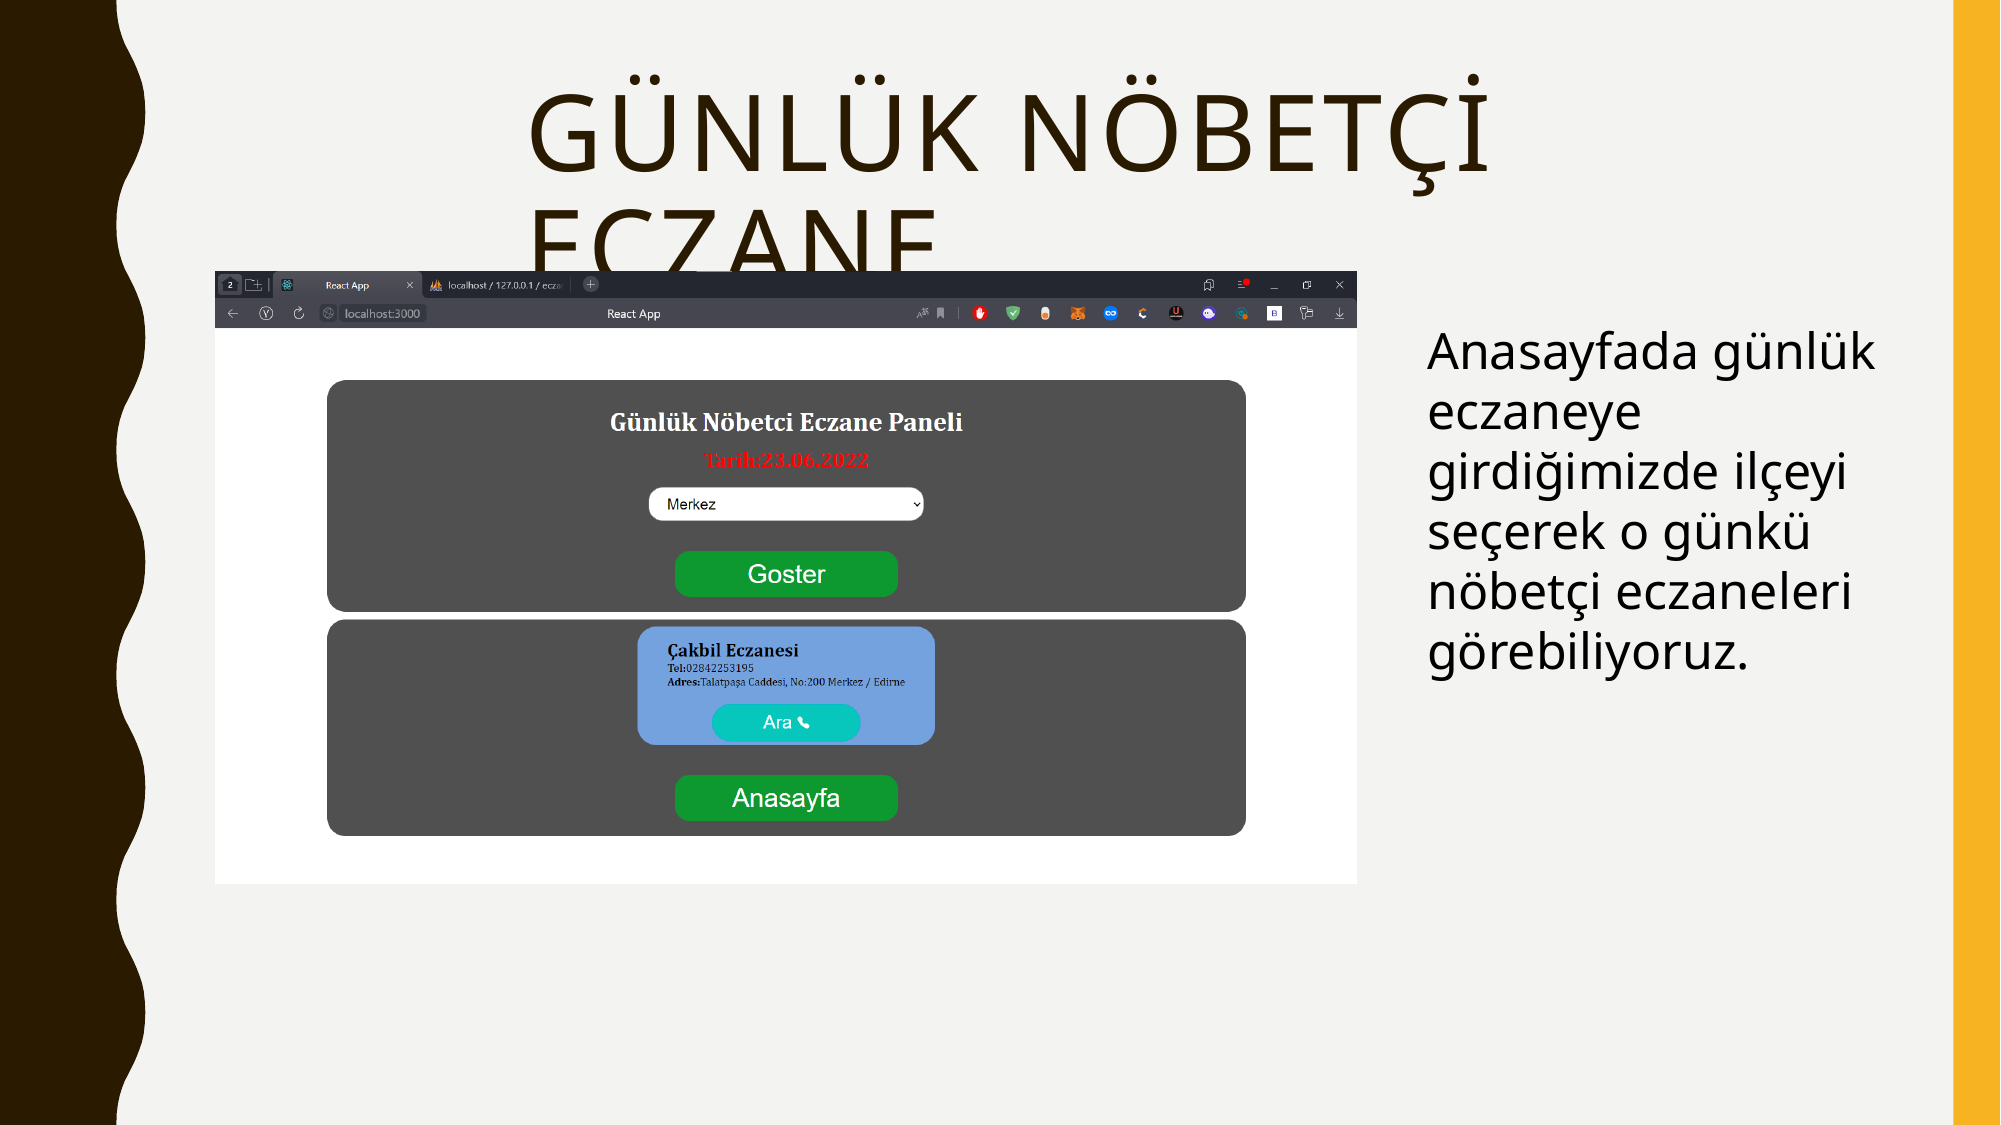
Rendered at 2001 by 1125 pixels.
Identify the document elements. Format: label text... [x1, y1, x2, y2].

text_box Anasayfada günlük eczaneye girdiğimizde ilçeyi seçerek o günkü nöbetçi eczaneleri görebiliyoruz. [1412, 312, 1896, 688]
title Günlük nöbetçi eczane [510, 72, 1709, 209]
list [215, 271, 1357, 884]
